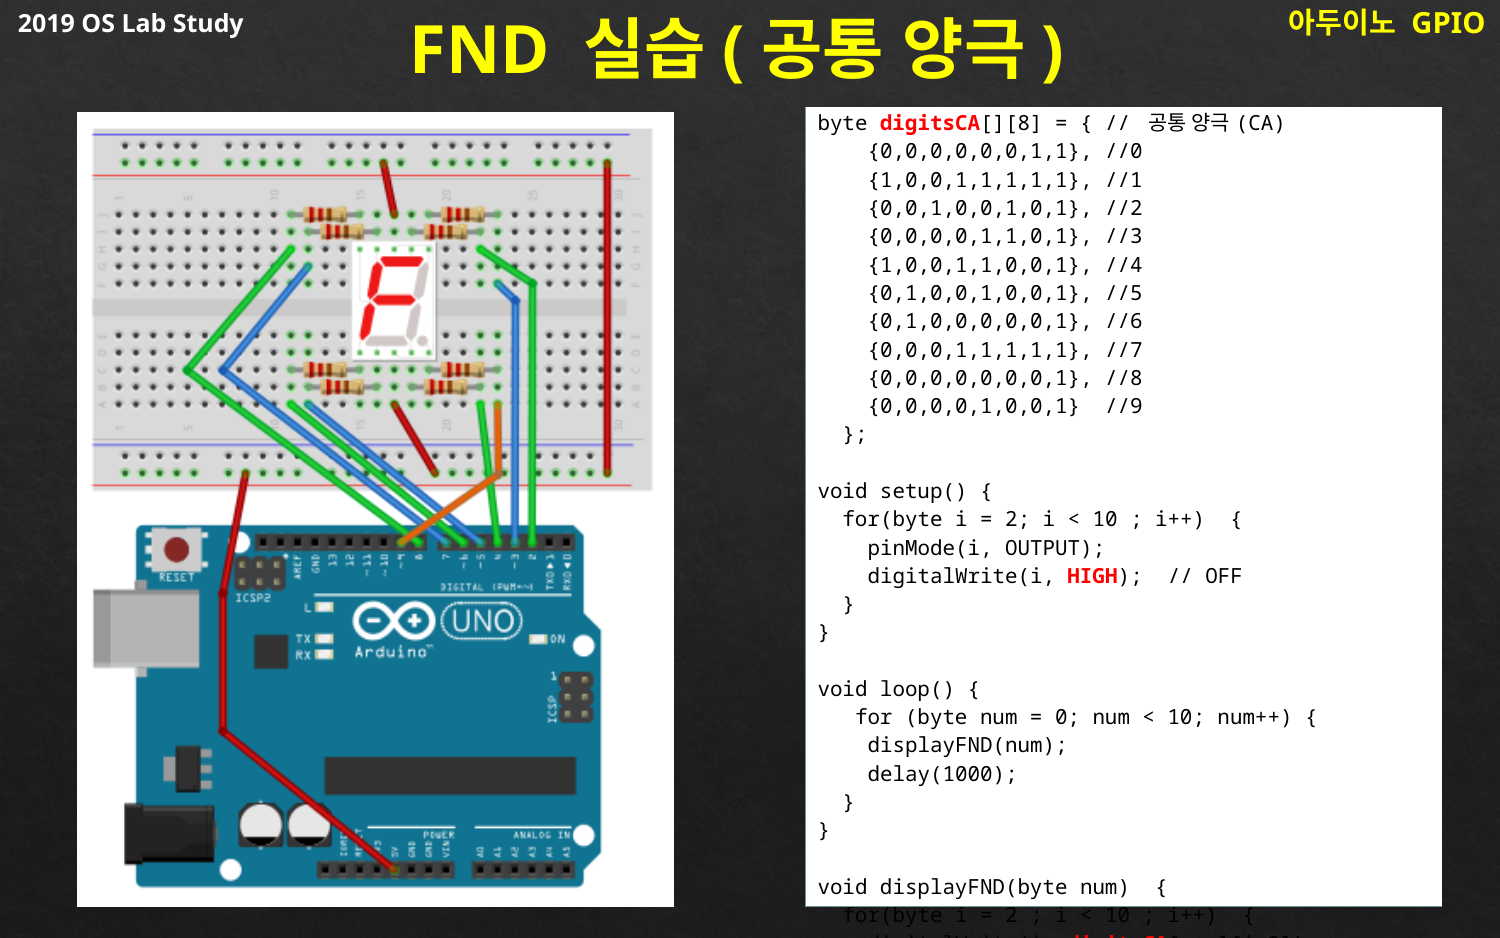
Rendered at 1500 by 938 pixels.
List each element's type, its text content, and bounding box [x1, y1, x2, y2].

text_box 아두이노 GPIO [1273, 0, 1500, 48]
text_box 2019 OS Lab Study [3, 0, 260, 45]
text_box FND 실습(공통 양극) [394, 0, 1080, 95]
table_header byte digitsCA[][8] = { // 공통 양극(CA) {0,0,0,0,0,0,1,1}, //0 {1,0,0,1,1,1,1,1}, //1 {0,0,1,0,0,1,0,1}, //2 {0,0,0,0,1,1,0,1}, //3 {1,0,0,1,1,0,0,1}, //4 {0,1,0,0,1,0,0,1}, //5 {0,1,0,0,0,0,0,1}, //6 {0,0,0,1,1,1,1,1}, //7 {0,0,0,0,0,0,0,1}, //8 {0,0,0,0,1,0,0,1} //9 }; void setup() { for(byte i = 2; i < 10 ; i++) { pinMode(i, OUTPUT); digitalWrite(i, HIGH); // OFF } } void loop() { for (byte num = 0; num < 10; num++) { displayFND(num); delay(1000); } } void displayFND(byte num) { for(byte i = 2 ; i < 10 ; i++) { digitalWrite(i, digitsCA[num][i-2]); } } [806, 107, 1442, 906]
picture [76, 112, 674, 907]
